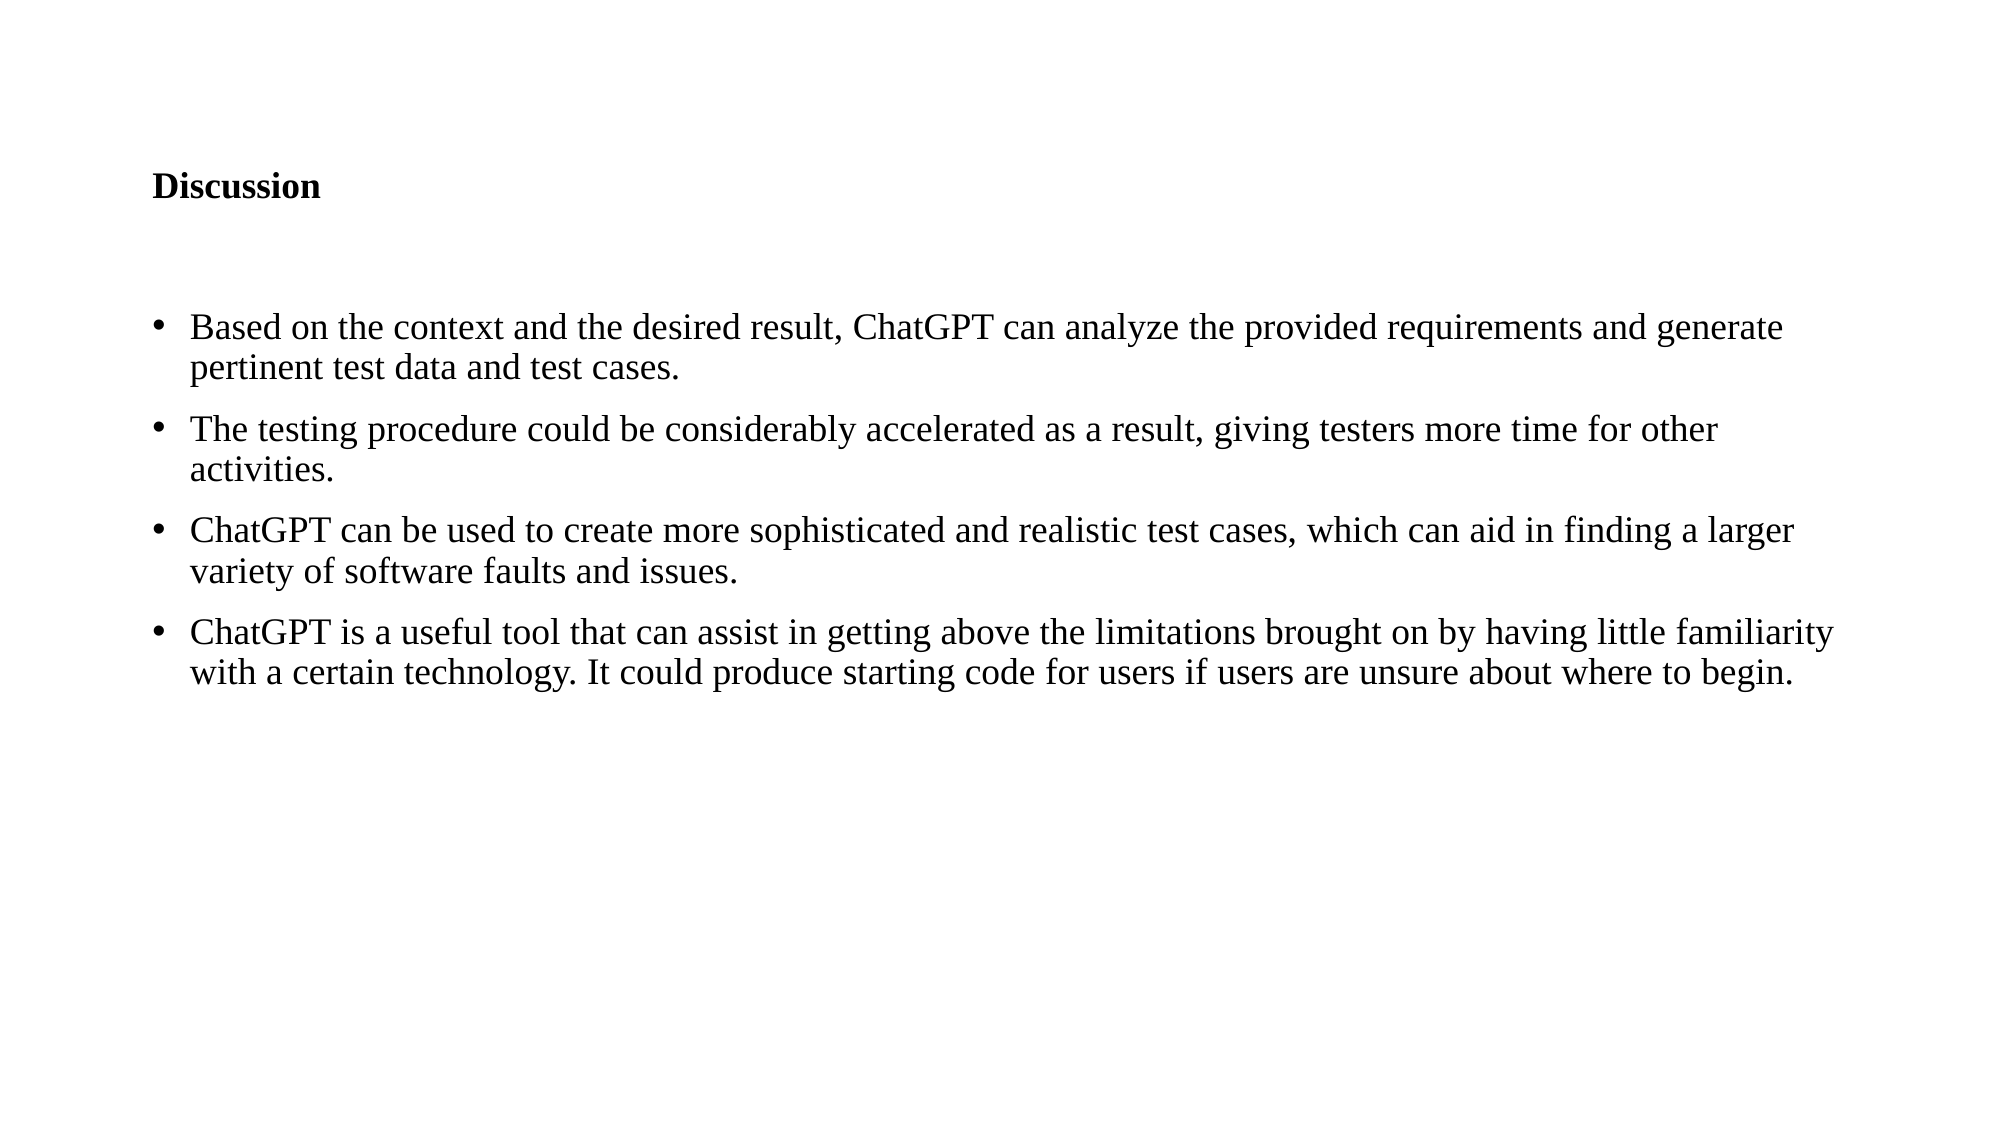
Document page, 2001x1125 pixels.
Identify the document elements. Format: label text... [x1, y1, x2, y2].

list Based on the context and the desired result, ChatGPT can analyze the provided requirements and generate pertinent test data and test cases. The testing procedure could be considerably accelerated as a result, giving testers more time for other activities. ChatGPT can be used to create more sophisticated and realistic test cases, which can aid in finding a larger variety of software faults and issues. ChatGPT is a useful tool that can assist in getting above the limitations brought on by having little familiarity with a certain technology. It could produce starting code for users if users are unsure about where to begin. [137, 299, 1863, 1014]
title Discussion [137, 59, 1863, 278]
